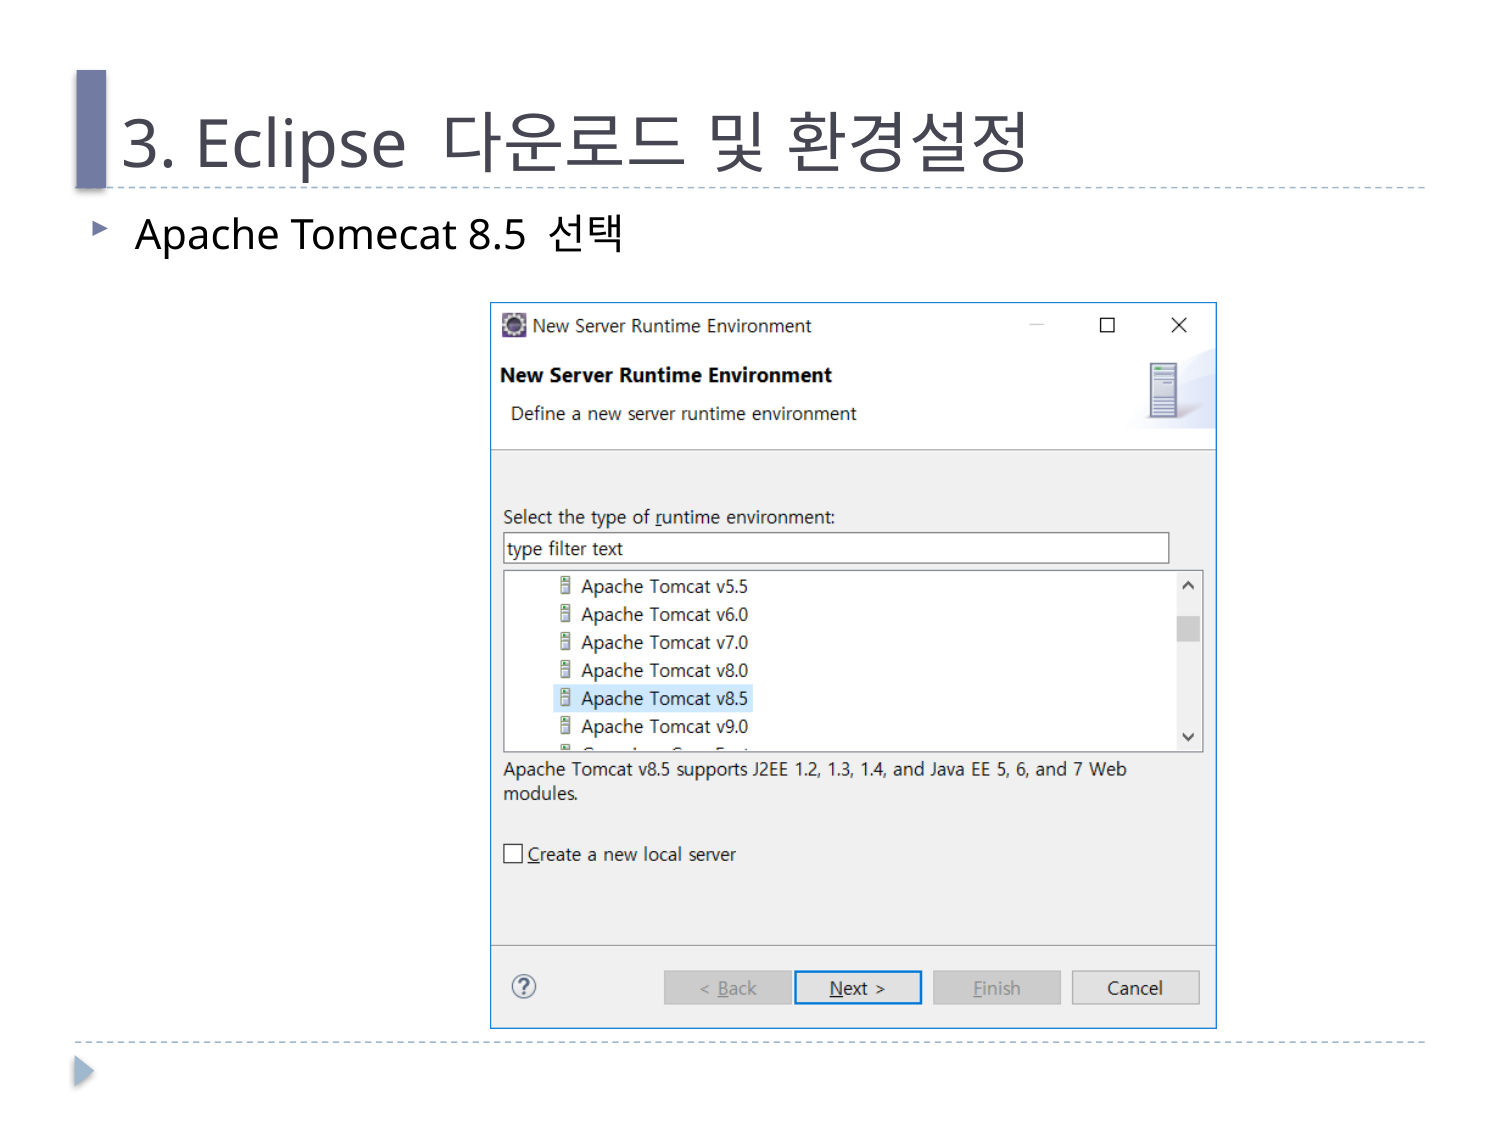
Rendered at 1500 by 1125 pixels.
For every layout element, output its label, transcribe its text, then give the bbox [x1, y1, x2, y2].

list Apache Tomecat 8.5 선택 [75, 200, 1425, 1010]
picture [489, 302, 1217, 1030]
title 3. Eclipse 다운로드 및 환경설정 [106, 70, 1425, 189]
